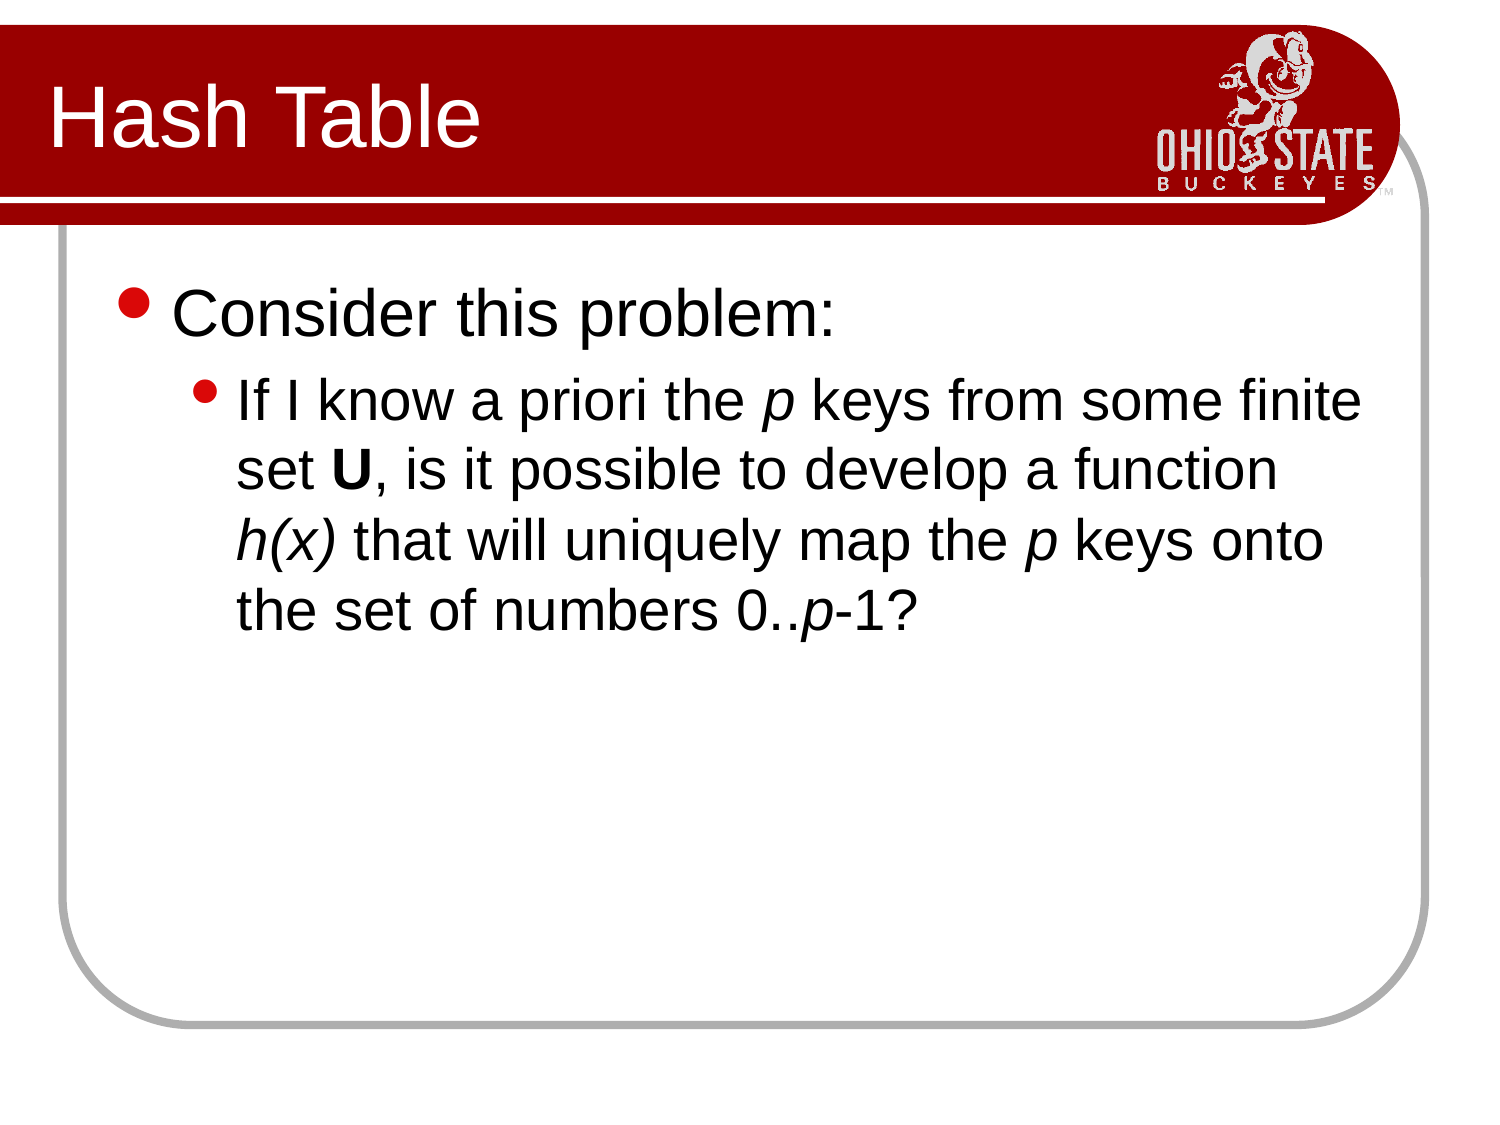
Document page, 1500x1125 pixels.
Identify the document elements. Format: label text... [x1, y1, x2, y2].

title Hash Table [31, 37, 1201, 188]
list Consider this problem: If I know a priori the p keys from some finite set U, is it possible to develop a function h(x) that will uniquely map the p keys onto the set of numbers 0..p-1? [99, 262, 1401, 988]
